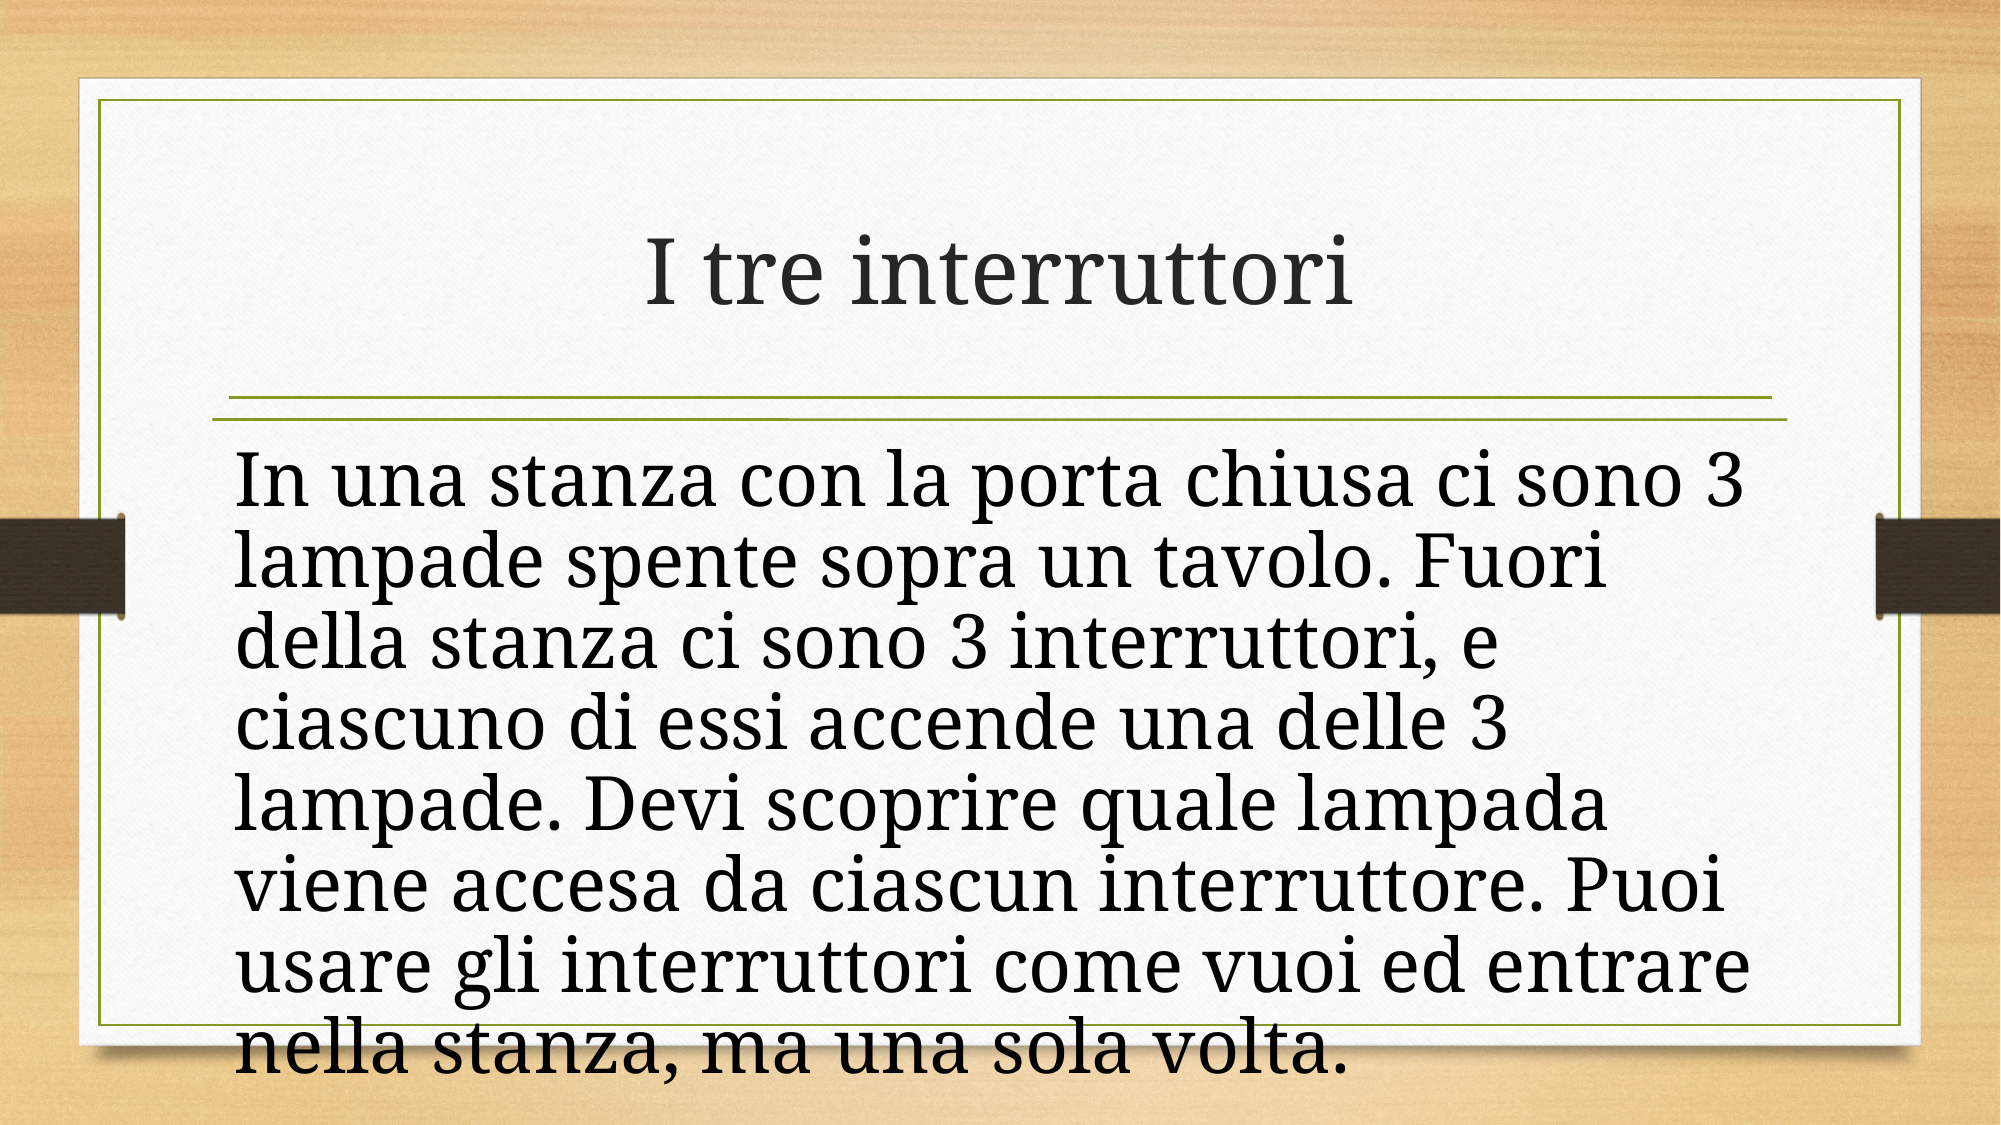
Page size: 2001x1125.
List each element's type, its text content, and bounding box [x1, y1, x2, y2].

title I tre interruttori [212, 161, 1788, 375]
picture [0, 0, 2001, 1125]
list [212, 419, 1788, 964]
